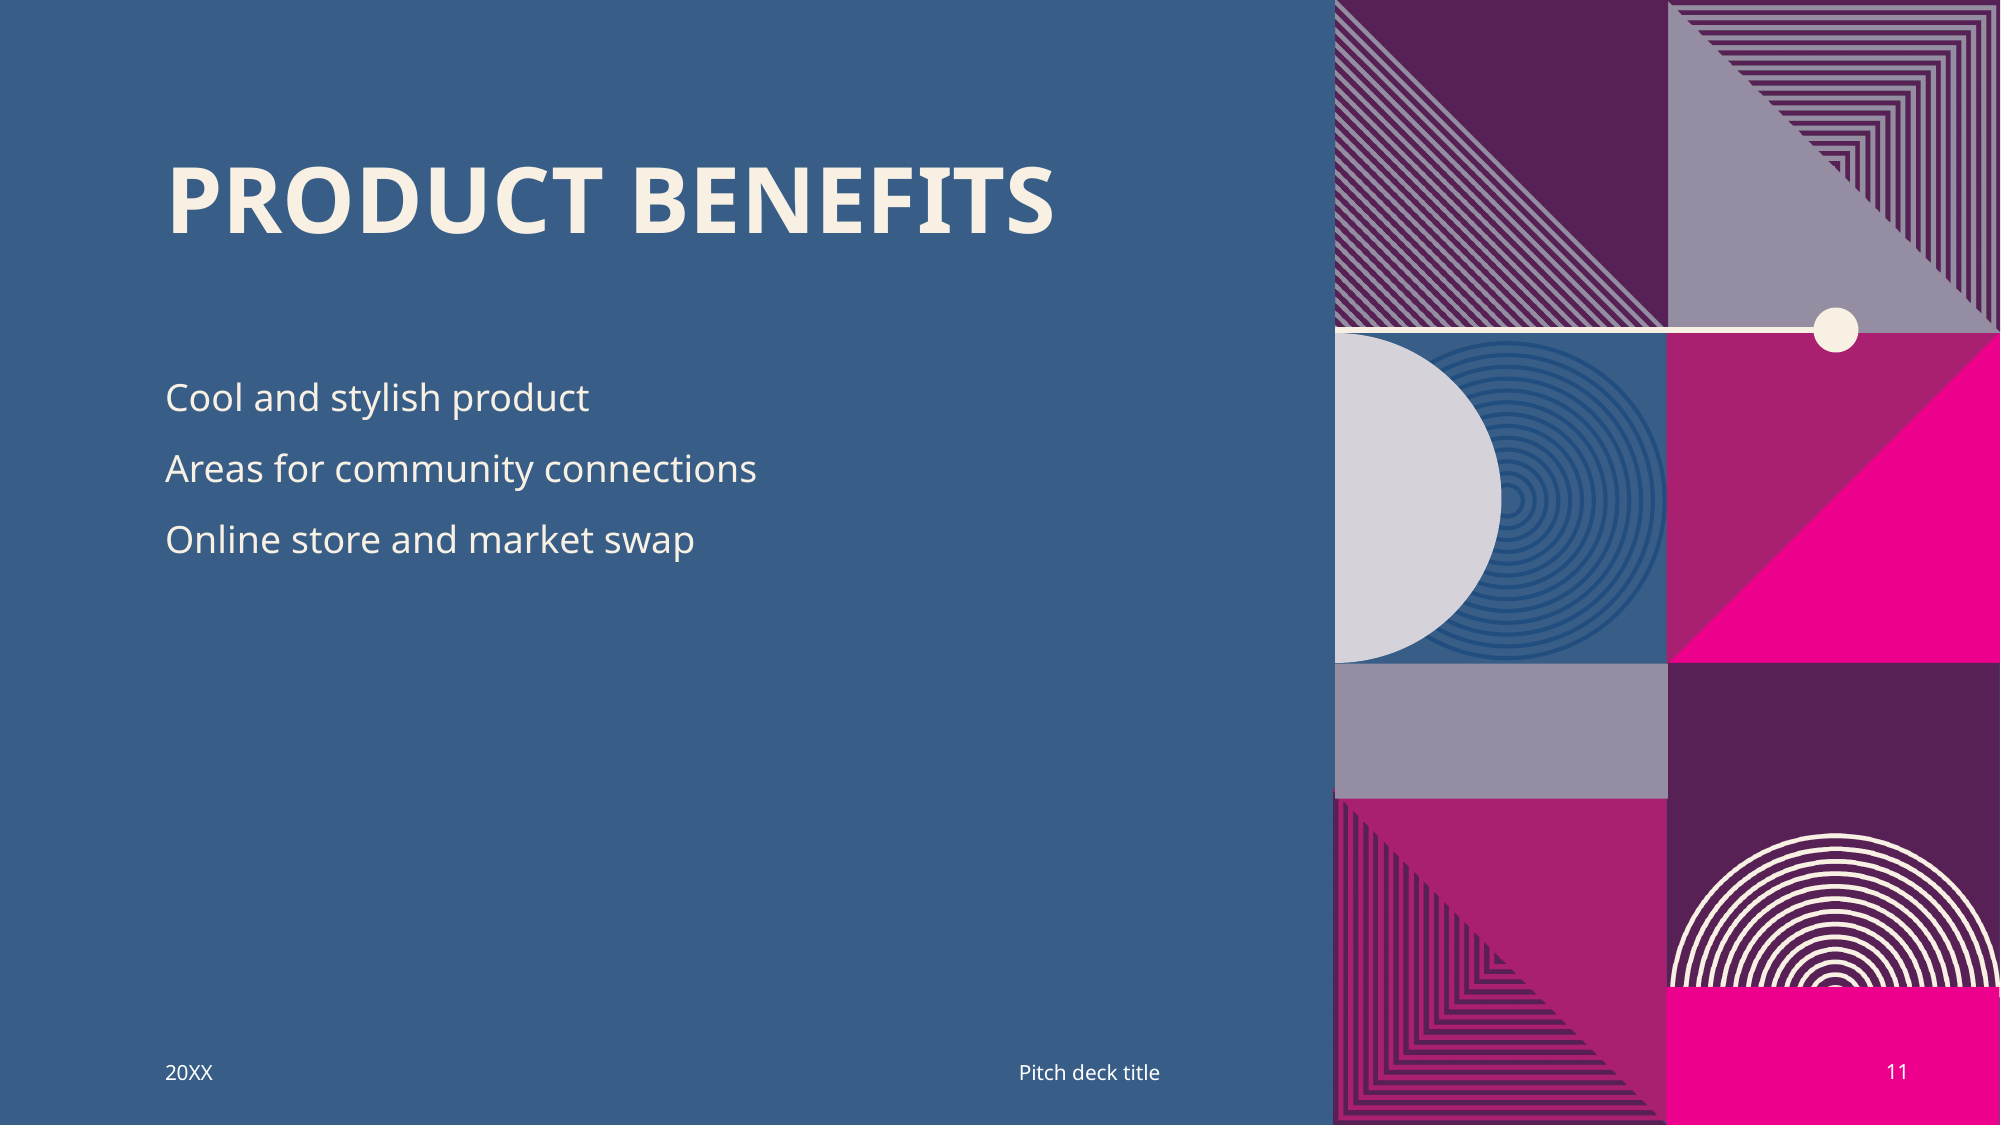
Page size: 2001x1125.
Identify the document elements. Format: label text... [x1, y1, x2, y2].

picture [1669, 833, 2001, 998]
slide_number 20XX [150, 1042, 330, 1103]
footer Pitch deck title [902, 1042, 1278, 1103]
title PRODUCT BENEFITS [150, 146, 1266, 361]
picture [1333, 791, 1667, 1125]
picture [1335, 0, 2001, 333]
slide_number 11 [1849, 1042, 1925, 1103]
list Cool and stylish product Areas for community connections Online store and market swap [150, 361, 1266, 992]
